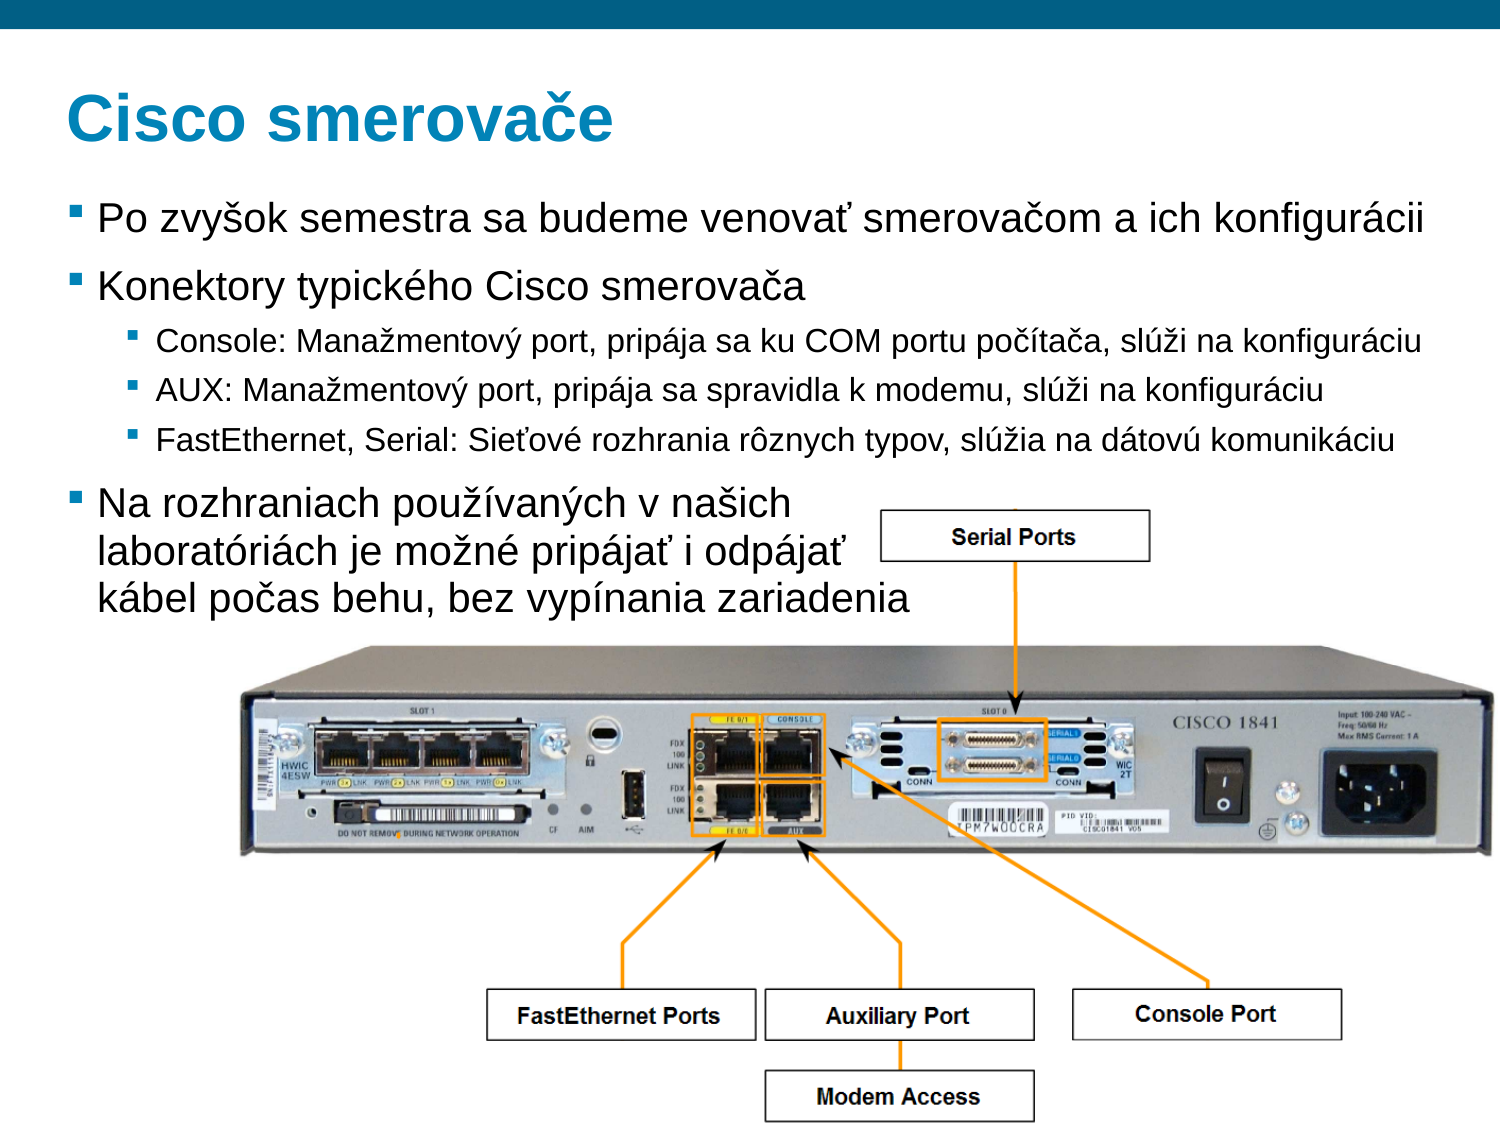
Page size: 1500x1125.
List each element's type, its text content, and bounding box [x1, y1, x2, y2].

picture [226, 419, 1500, 1125]
list Po zvyšok semestra sa budeme venovať smerovačom a ich konfigurácii Konektory typického Cisco smerovača Console: Manažmentový port, pripája sa ku COM portu počítača, slúži na konfiguráciu AUX: Manažmentový port, pripája sa spravidla k modemu, slúži na konfiguráciu FastEthernet, Serial: Sieťové rozhrania rôznych typov, slúžia na dátovú komunikáciu Na rozhraniach používaných v našich laboratóriách je možné pripájať i odpájať kábel počas behu, bez vypínania zariadenia [53, 187, 1447, 1075]
title Cisco smerovače [53, 50, 1447, 163]
